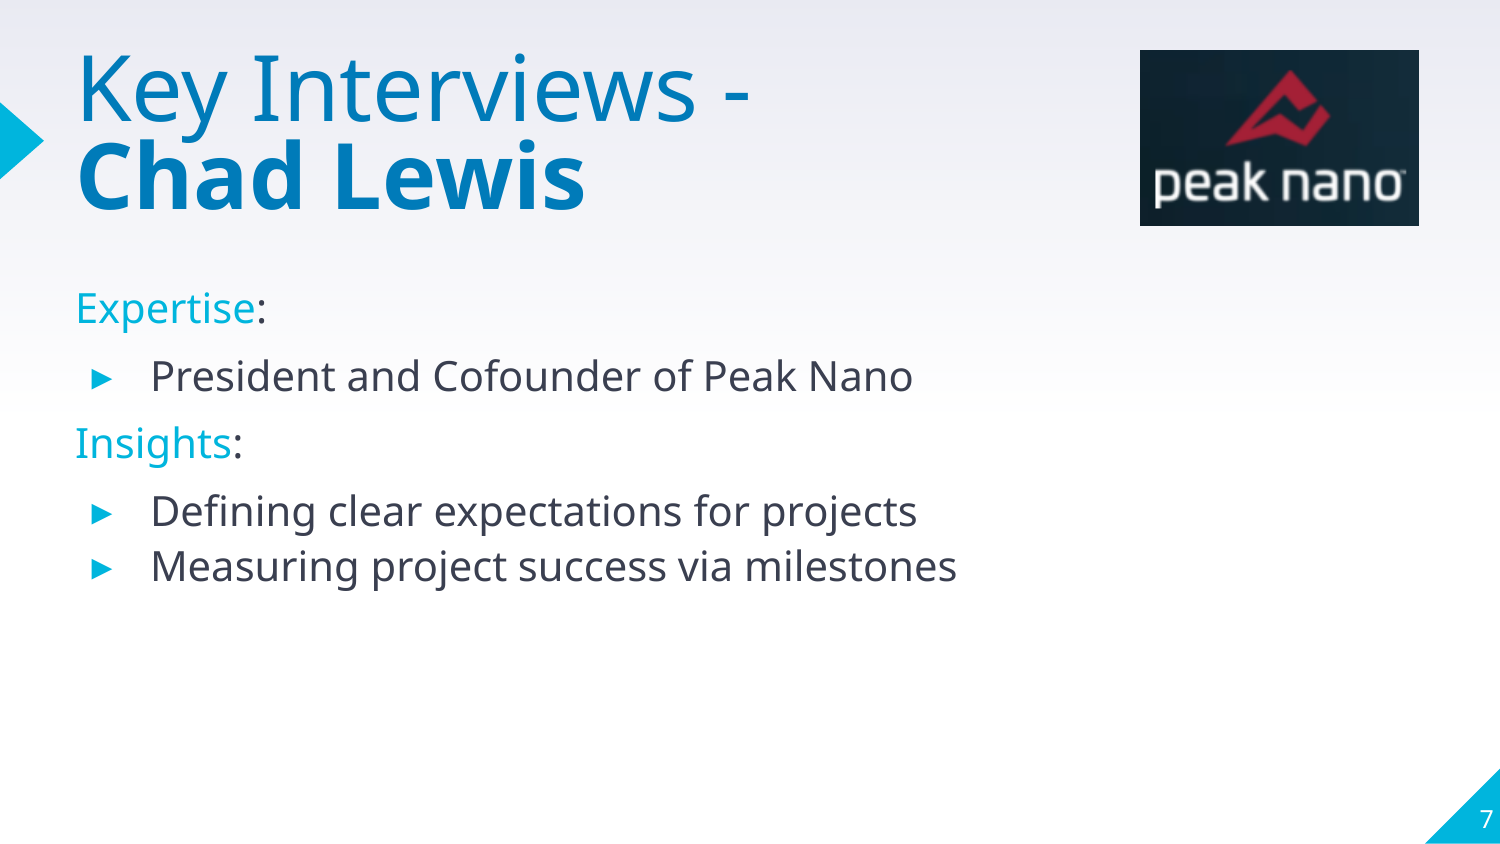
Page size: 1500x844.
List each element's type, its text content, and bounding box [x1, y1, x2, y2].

picture [1140, 50, 1419, 227]
title Key Interviews - Chad Lewis [75, 50, 1001, 236]
list Expertise: President and Cofounder of Peak Nano Insights: Defining clear expectations for projects Measuring project success via milestones [75, 276, 1248, 767]
slide_number ‹#› [1418, 760, 1494, 838]
